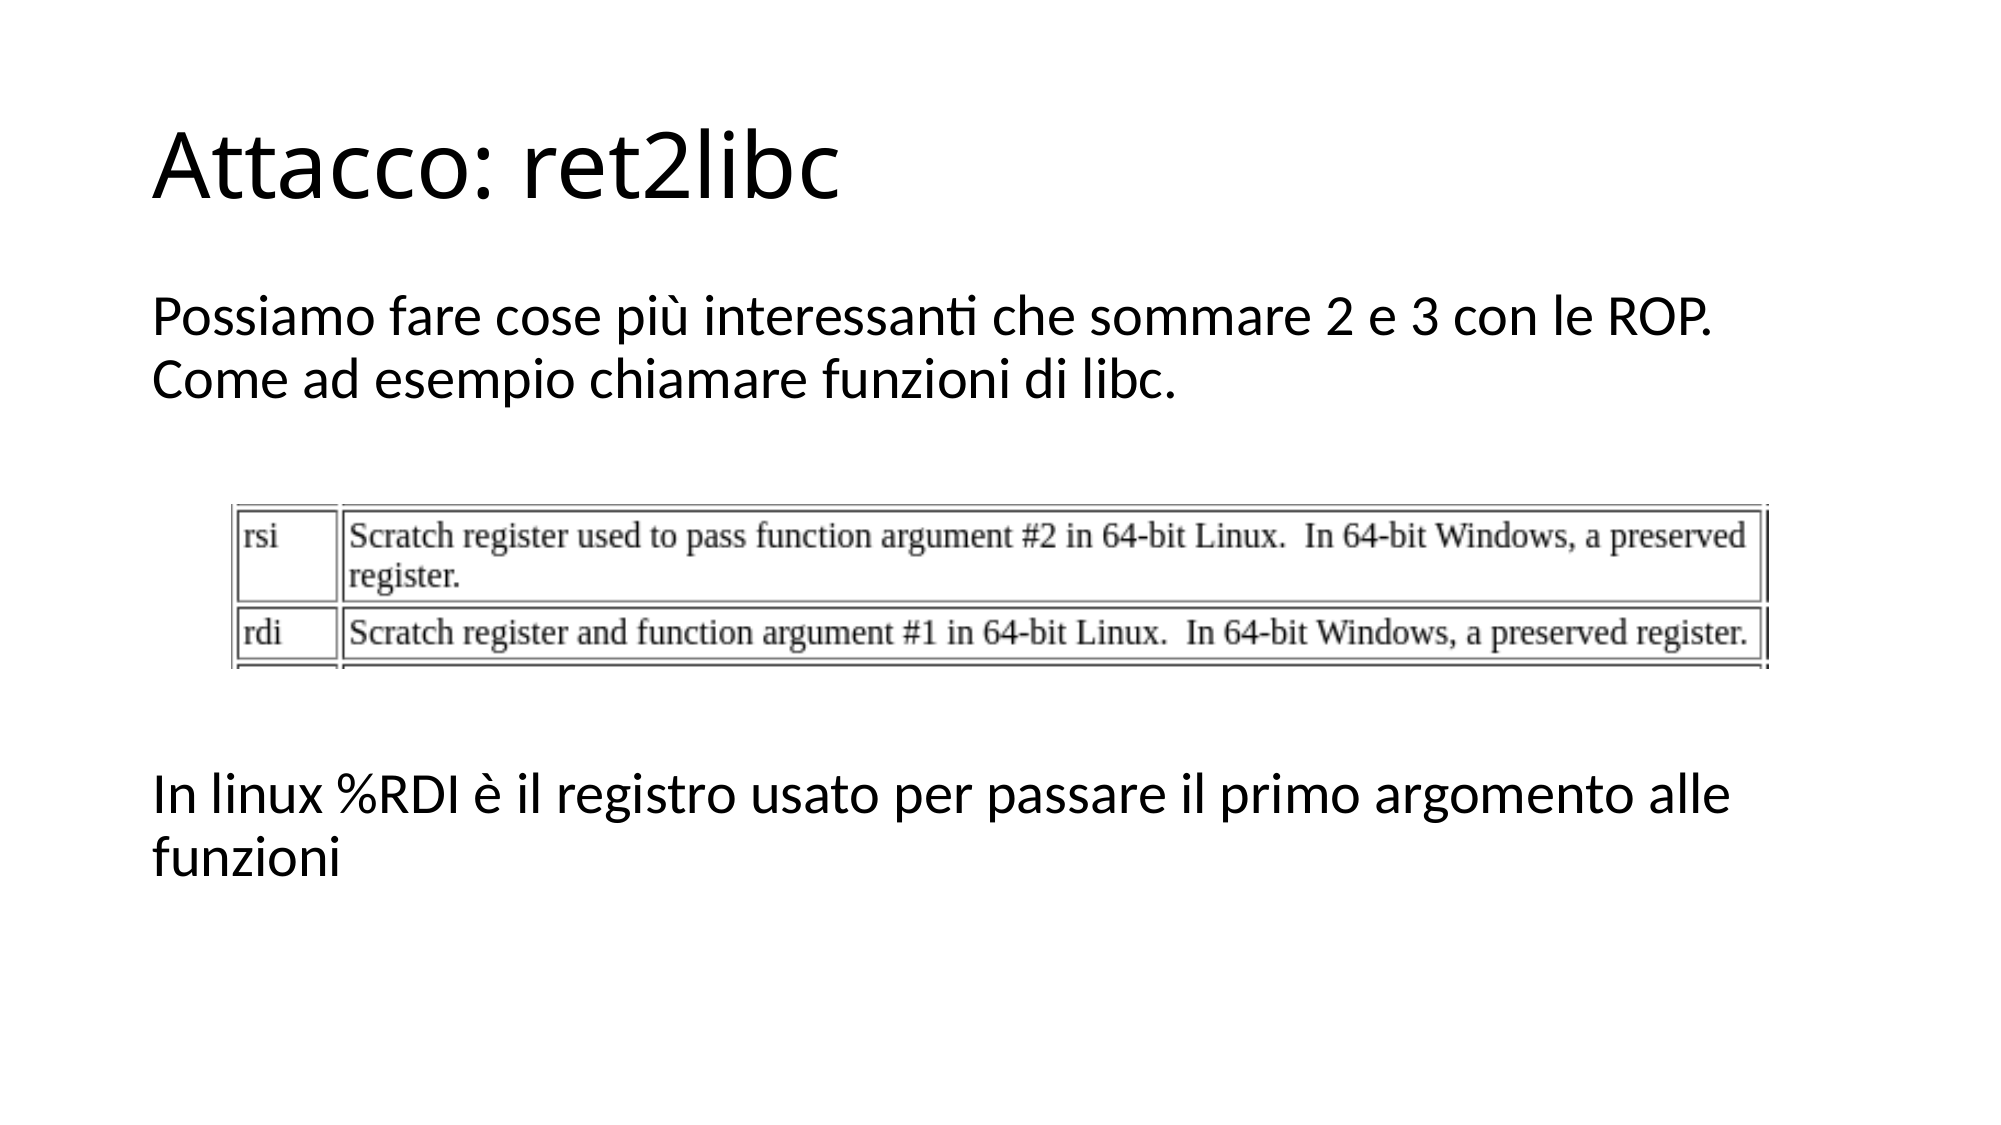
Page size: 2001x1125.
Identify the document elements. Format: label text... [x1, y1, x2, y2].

list Possiamo fare cose più interessanti che sommare 2 e 3 con le ROP. Come ad esempio chiamare funzioni di libc. [137, 277, 1863, 483]
title Attacco: ret2libc [137, 59, 1863, 277]
picture [230, 504, 1769, 669]
text_box In linux %RDI è il registro usato per passare il primo argomento alle funzioni [137, 755, 1863, 938]
